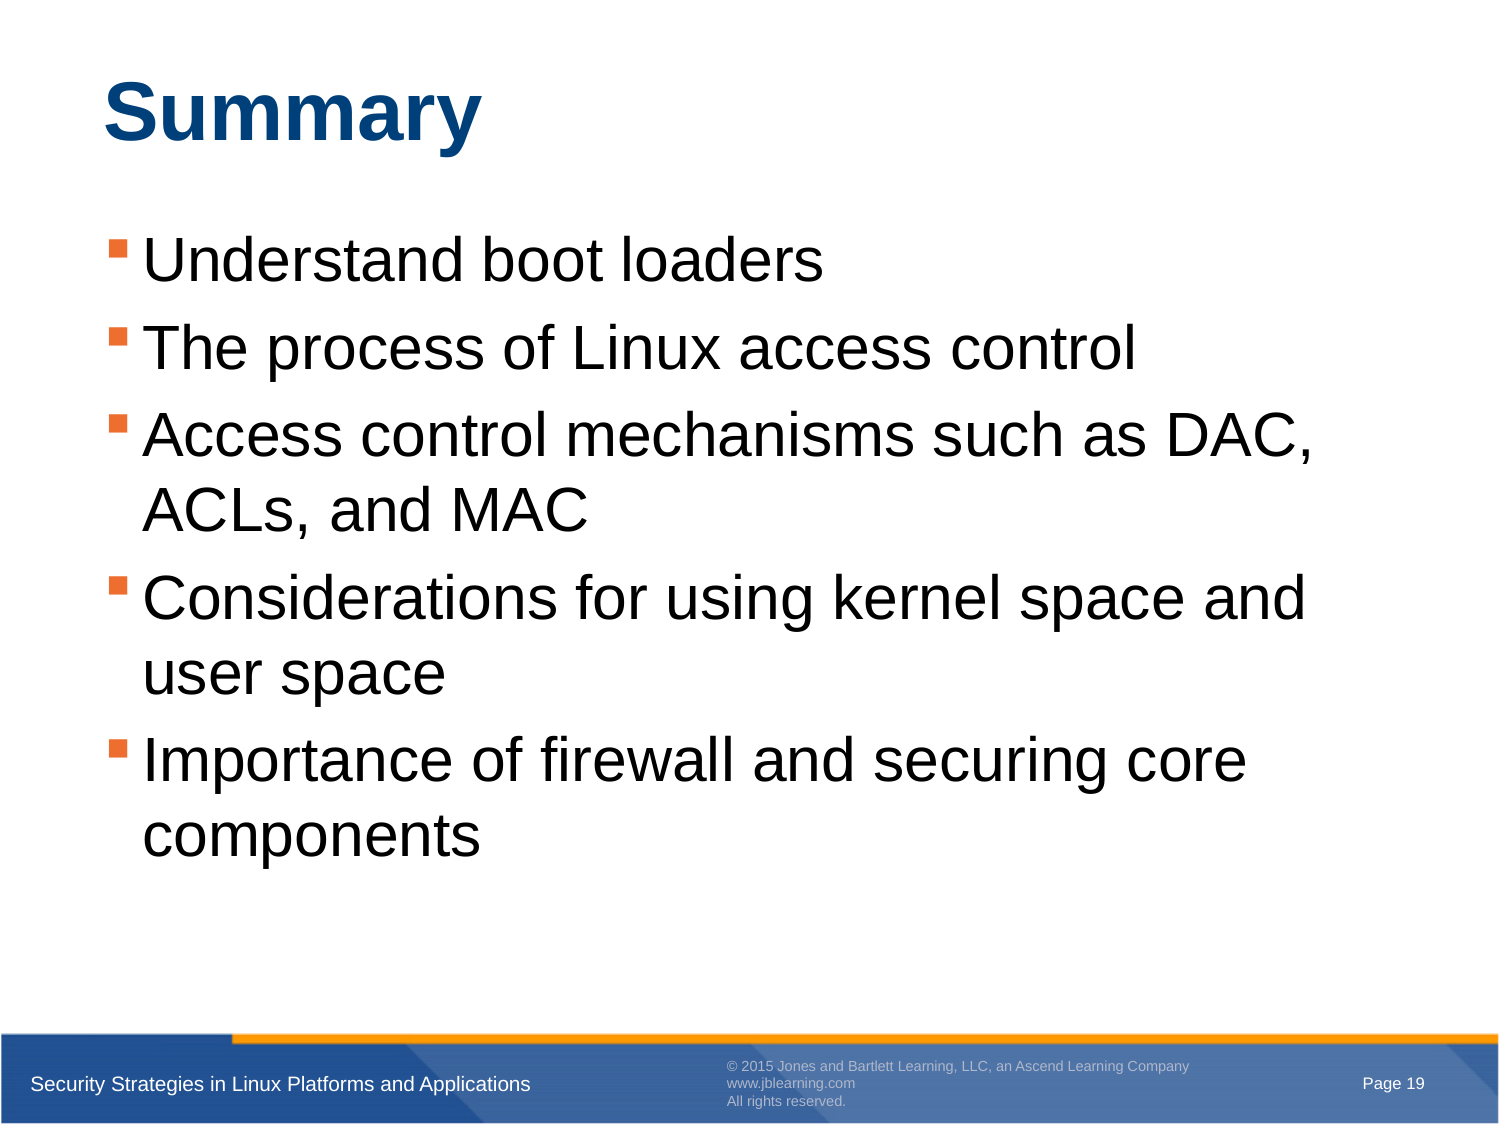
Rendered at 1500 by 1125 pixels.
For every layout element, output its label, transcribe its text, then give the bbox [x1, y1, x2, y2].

text_box Understand boot loaders The process of Linux access control Access control mechanisms such as DAC, ACLs, and MAC Considerations for using kernel space and user space Importance of firewall and securing core components [88, 211, 1450, 938]
picture [0, 1032, 1500, 1125]
title Summary [88, 49, 1451, 213]
